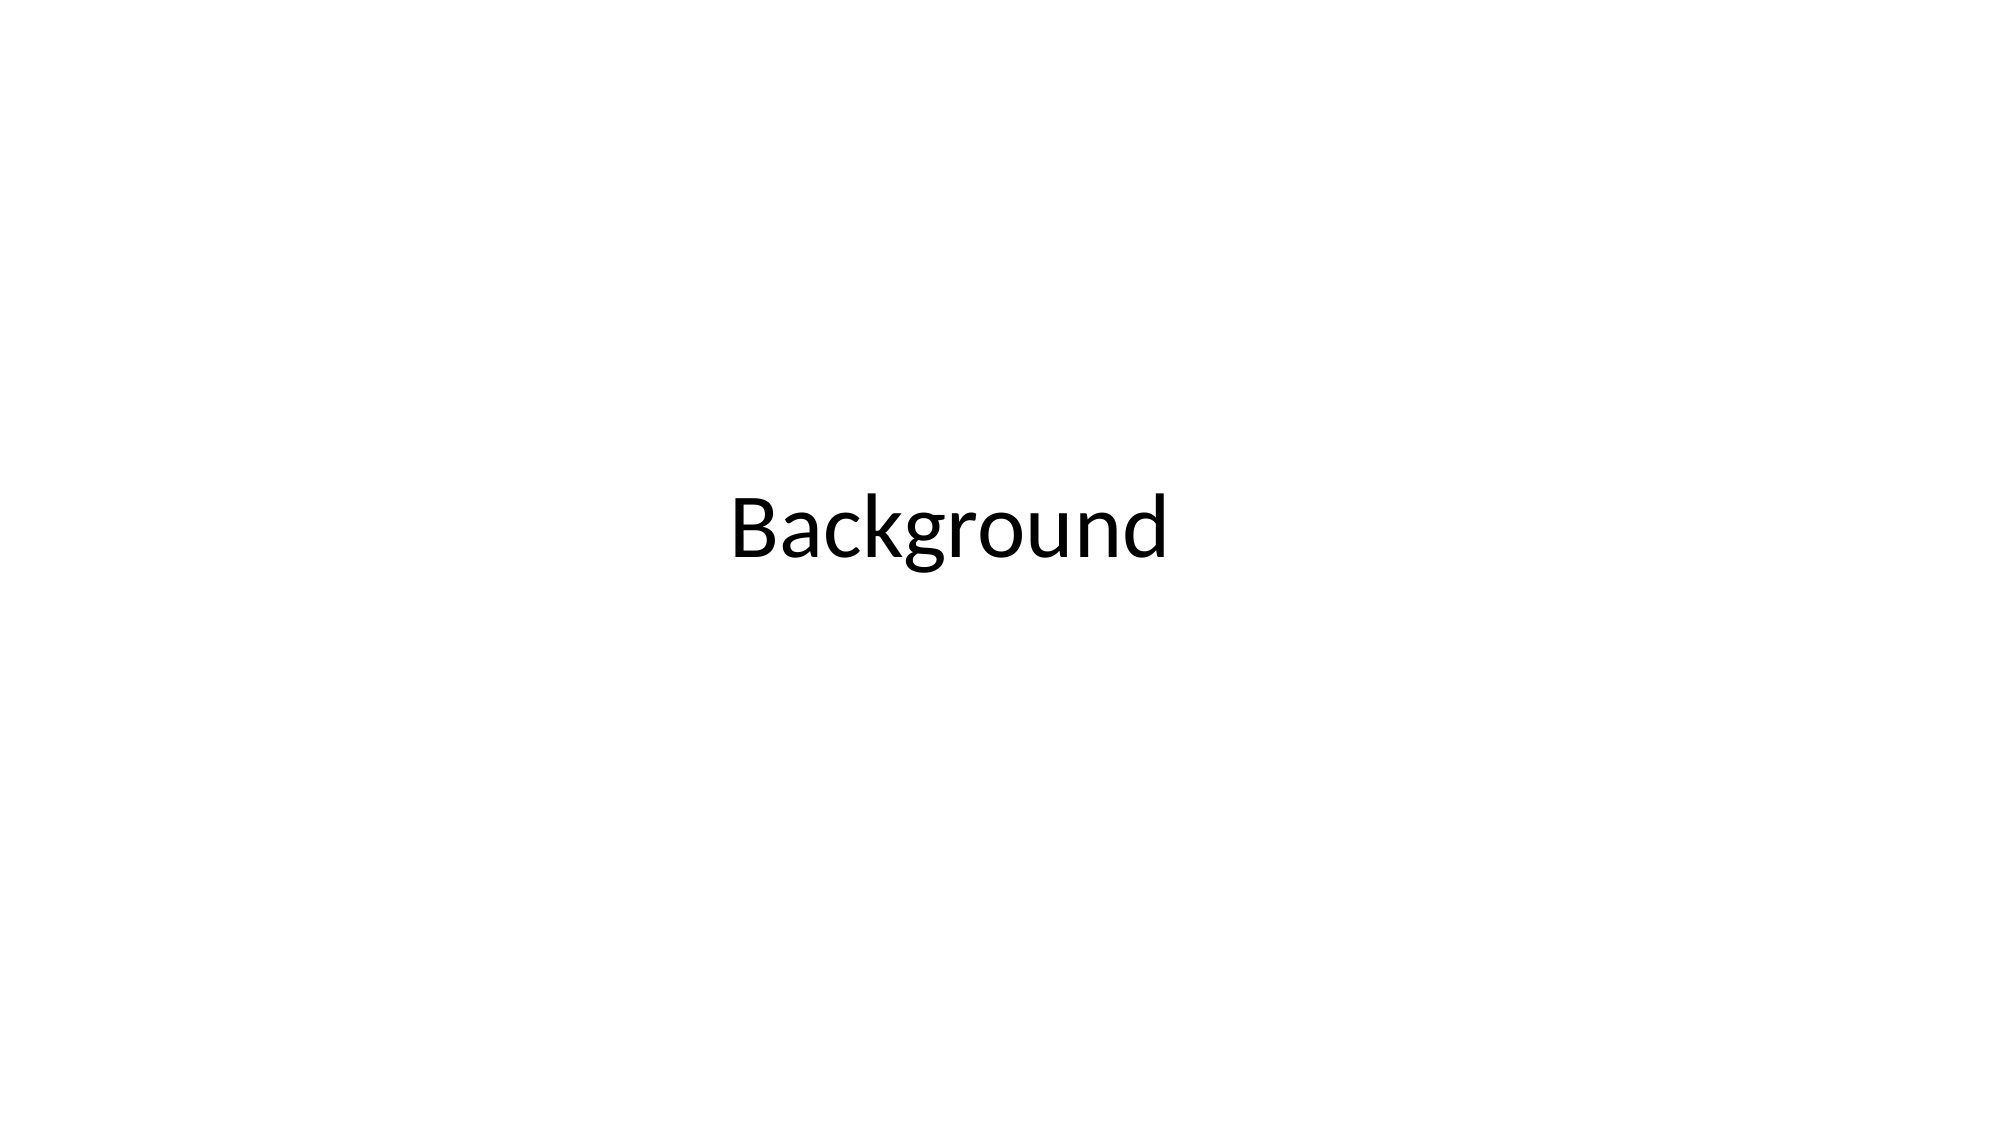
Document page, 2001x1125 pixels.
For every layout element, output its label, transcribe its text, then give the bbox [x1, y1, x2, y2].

text_box Background [714, 458, 1187, 583]
